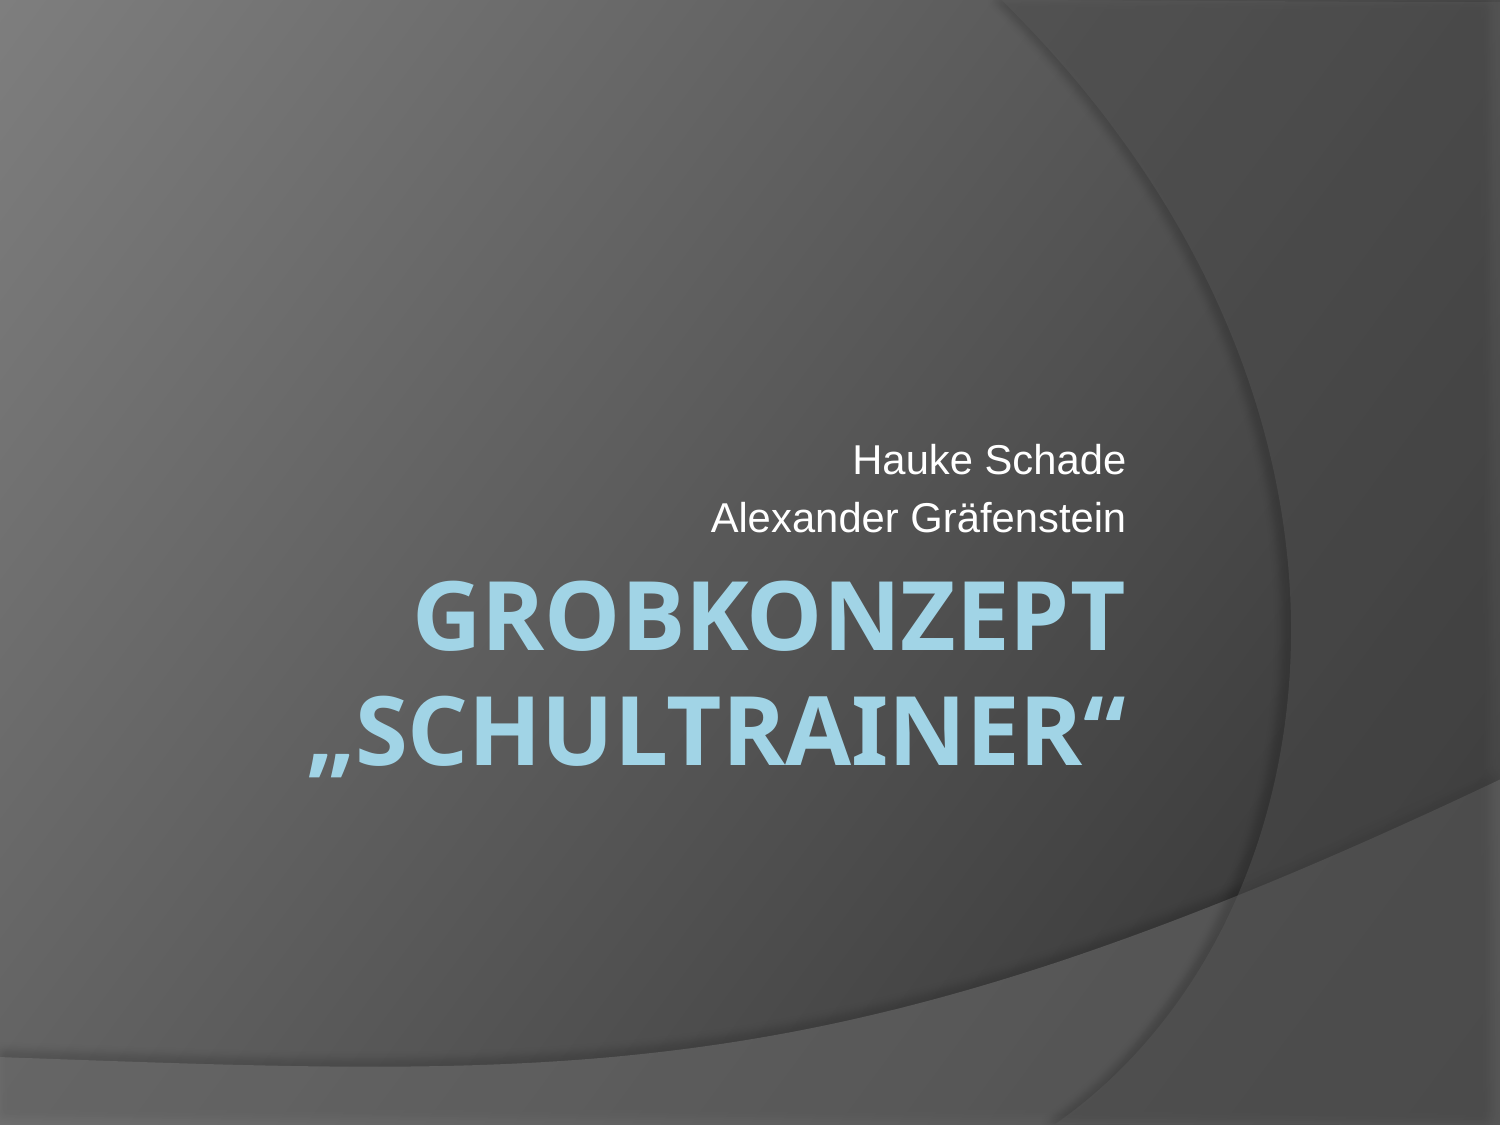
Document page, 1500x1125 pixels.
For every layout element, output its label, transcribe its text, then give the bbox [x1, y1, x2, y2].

subtitle Hauke Schade Alexander Gräfenstein [71, 253, 1134, 541]
title Grobkonzept „Schultrainer“ [70, 547, 1134, 925]
